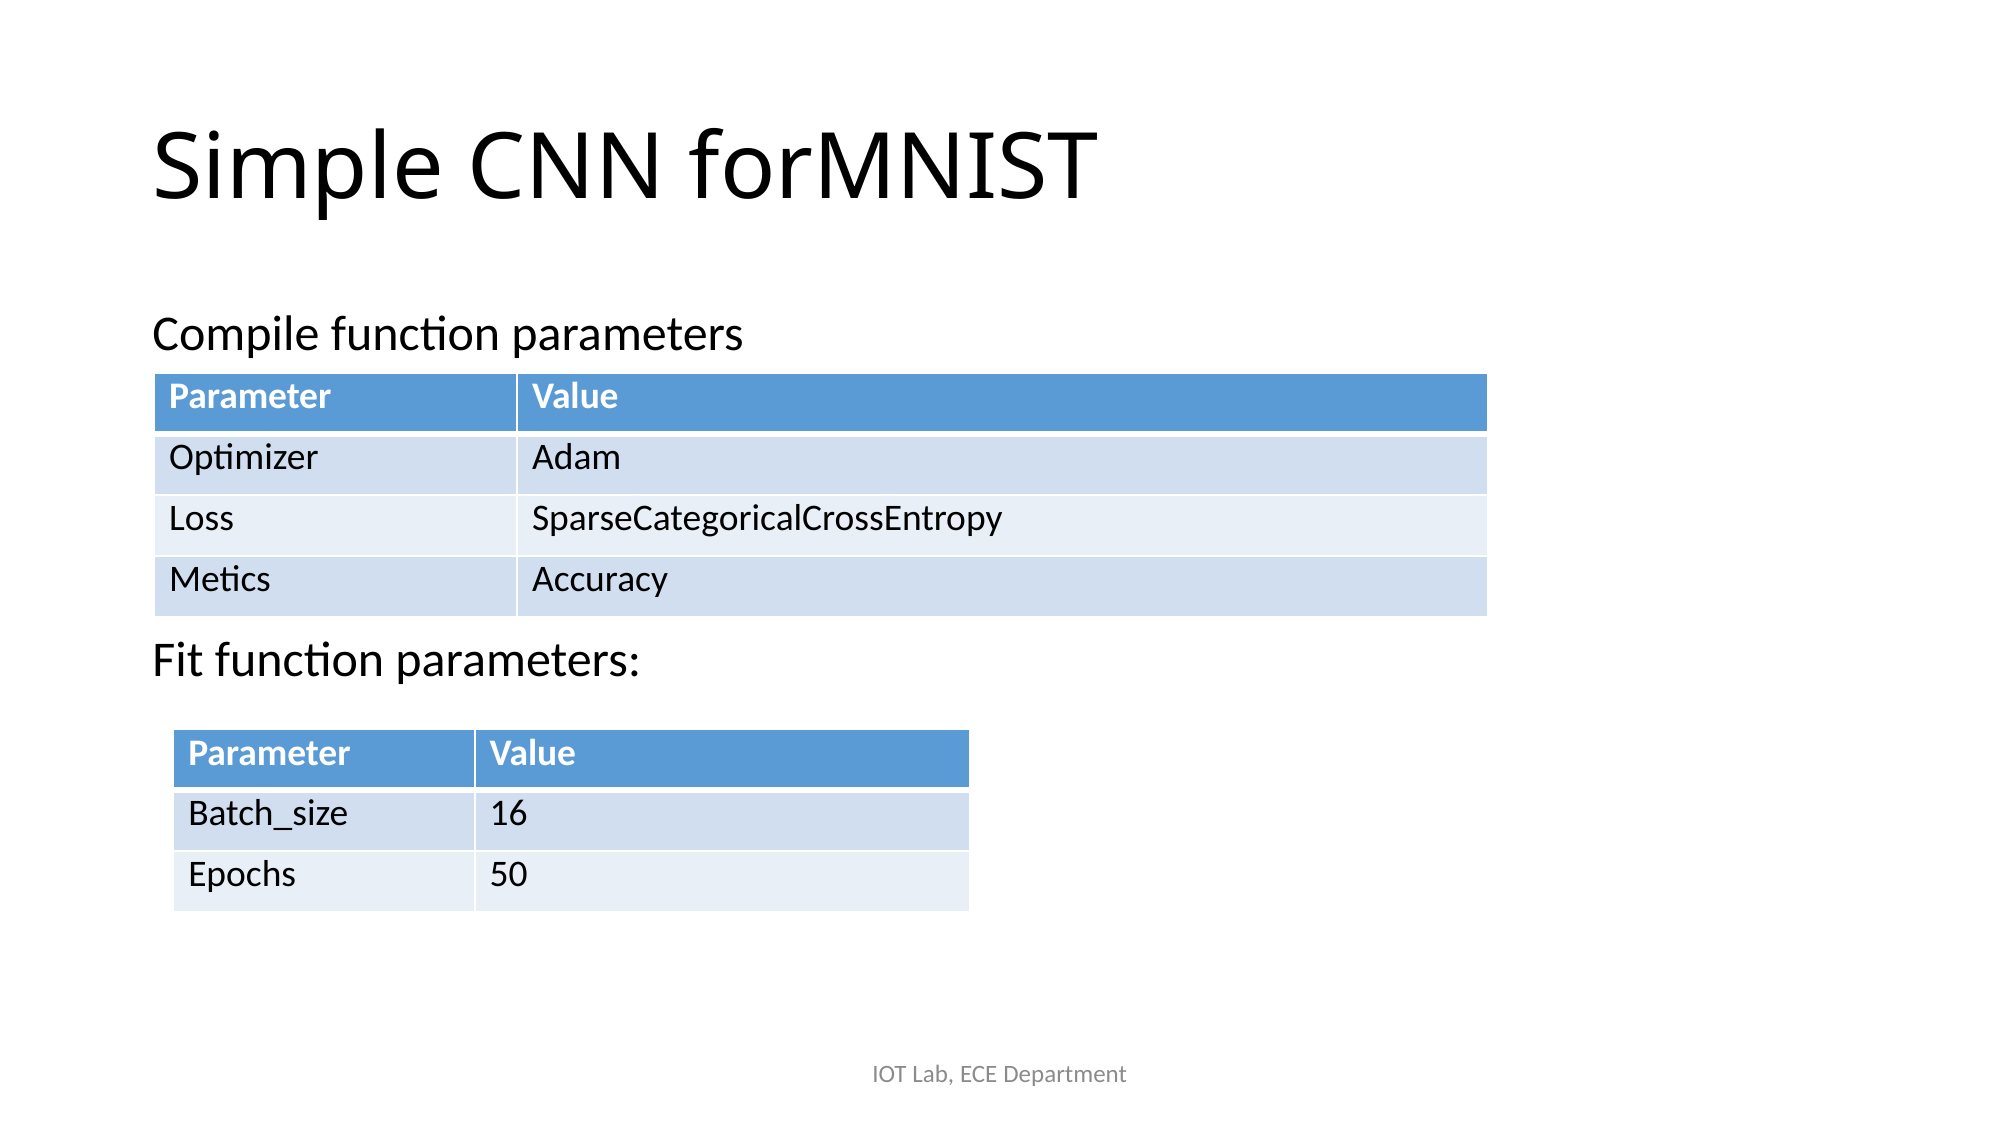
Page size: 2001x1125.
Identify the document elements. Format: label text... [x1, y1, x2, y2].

table_header Parameter [174, 730, 474, 787]
table_header Value [518, 374, 1487, 431]
table_cell Batch_size [174, 793, 474, 850]
table_cell 50 [476, 852, 969, 911]
table_cell Loss [155, 496, 516, 555]
list Compile function parameters Fit function parameters: [137, 299, 1863, 1014]
table_cell Metics [155, 557, 516, 616]
table_cell SparseCategoricalCrossEntropy [518, 496, 1487, 555]
table_cell Accuracy [518, 557, 1487, 616]
table_cell Adam [518, 437, 1487, 494]
table_cell Optimizer [155, 437, 516, 494]
table_header Parameter [155, 374, 516, 431]
footer IOT Lab, ECE Department [662, 1042, 1338, 1103]
table_cell Epochs [174, 852, 474, 911]
title Simple CNN forMNIST [137, 59, 1863, 278]
table_cell 16 [476, 793, 969, 850]
table_header Value [476, 730, 969, 787]
